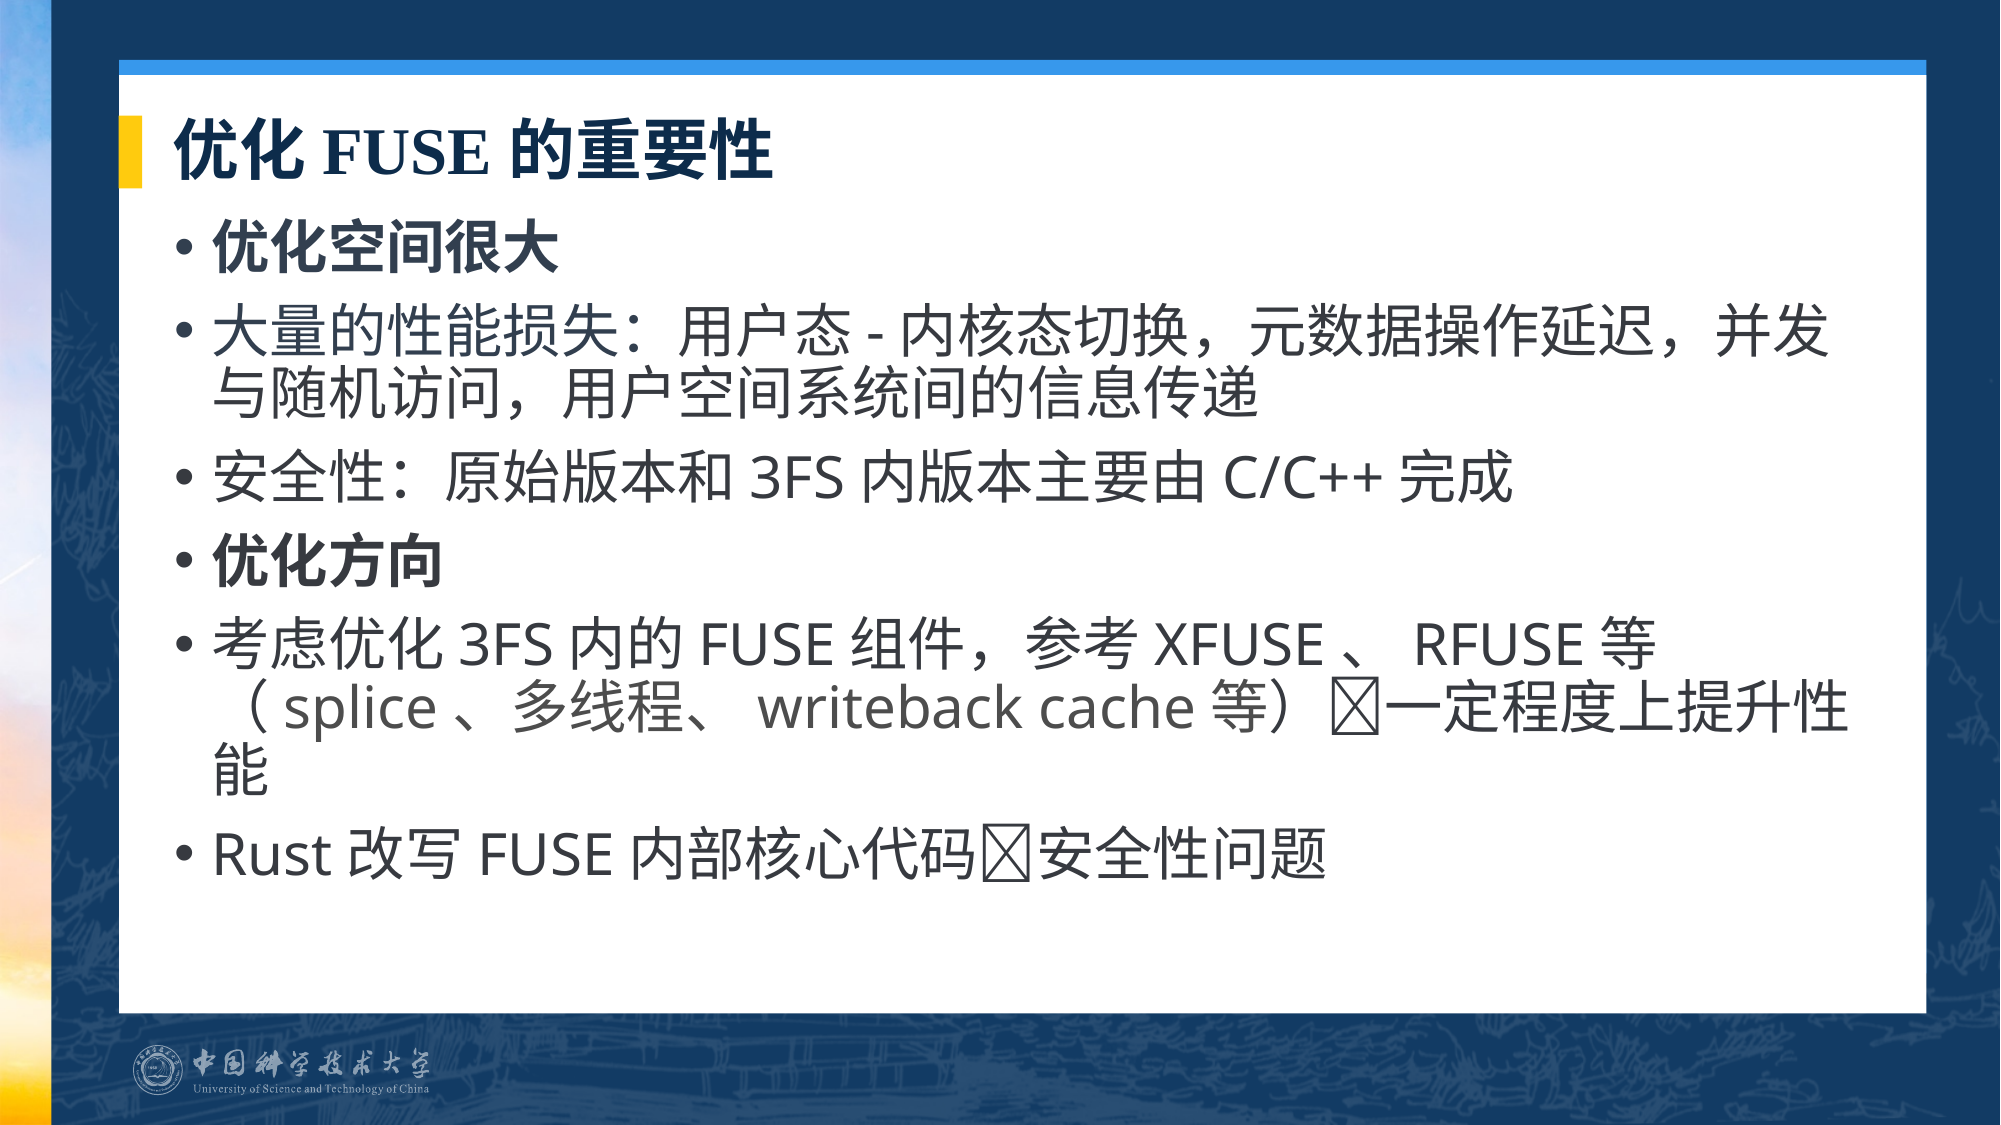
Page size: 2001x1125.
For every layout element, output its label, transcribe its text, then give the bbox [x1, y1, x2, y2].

picture [0, 0, 51, 1125]
list 优化空间很大 大量的性能损失：用户态-内核态切换，元数据操作延迟，并发与随机访问，用户空间系统间的信息传递 安全性：原始版本和3FS内版本主要由C/C++完成 优化方向 考虑优化3FS内的FUSE组件，参考XFUSE、RFUSE等（splice、多线程、writeback cache等）一定程度上提升性能 Rust改写FUSE内部核心代码安全性问题 [159, 210, 1890, 974]
title 优化FUSE的重要性 [157, 99, 1890, 207]
